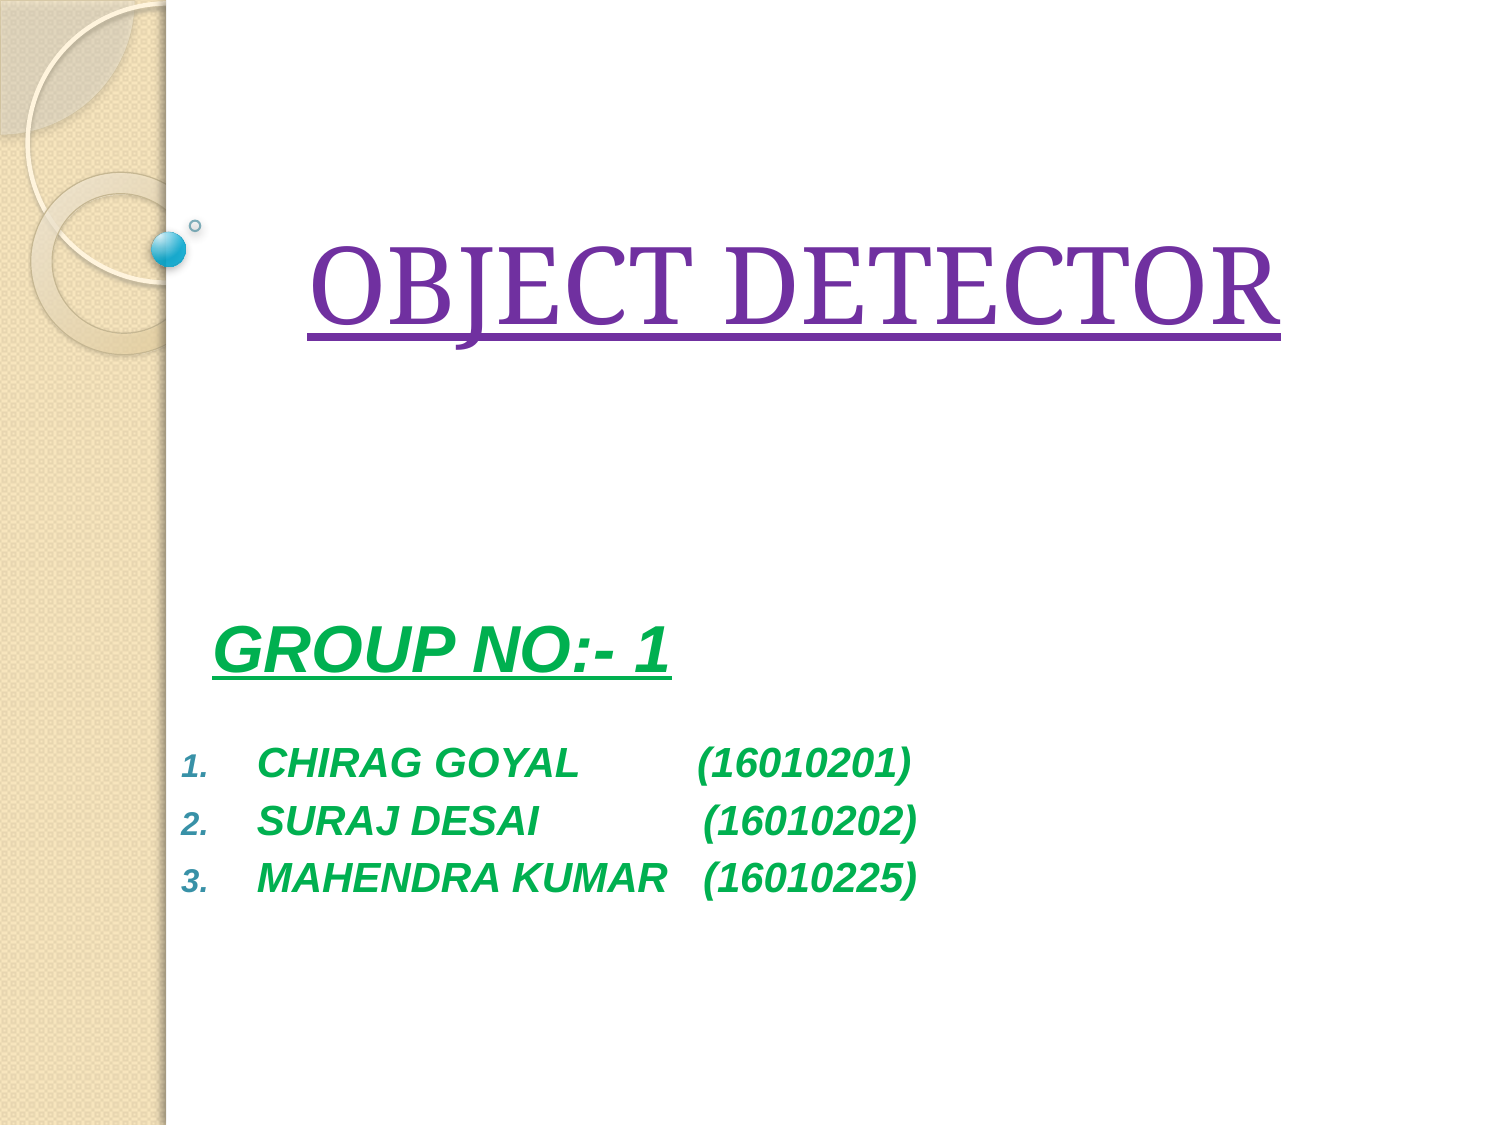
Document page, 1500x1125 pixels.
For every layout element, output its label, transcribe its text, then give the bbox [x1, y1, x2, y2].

title OBJECT DETECTOR [212, 112, 1428, 354]
subtitle GROUP NO:- 1 CHIRAG GOYAL (16010201) SURAJ DESAI (16010202) MAHENDRA KUMAR (16010225) [162, 562, 1490, 1088]
